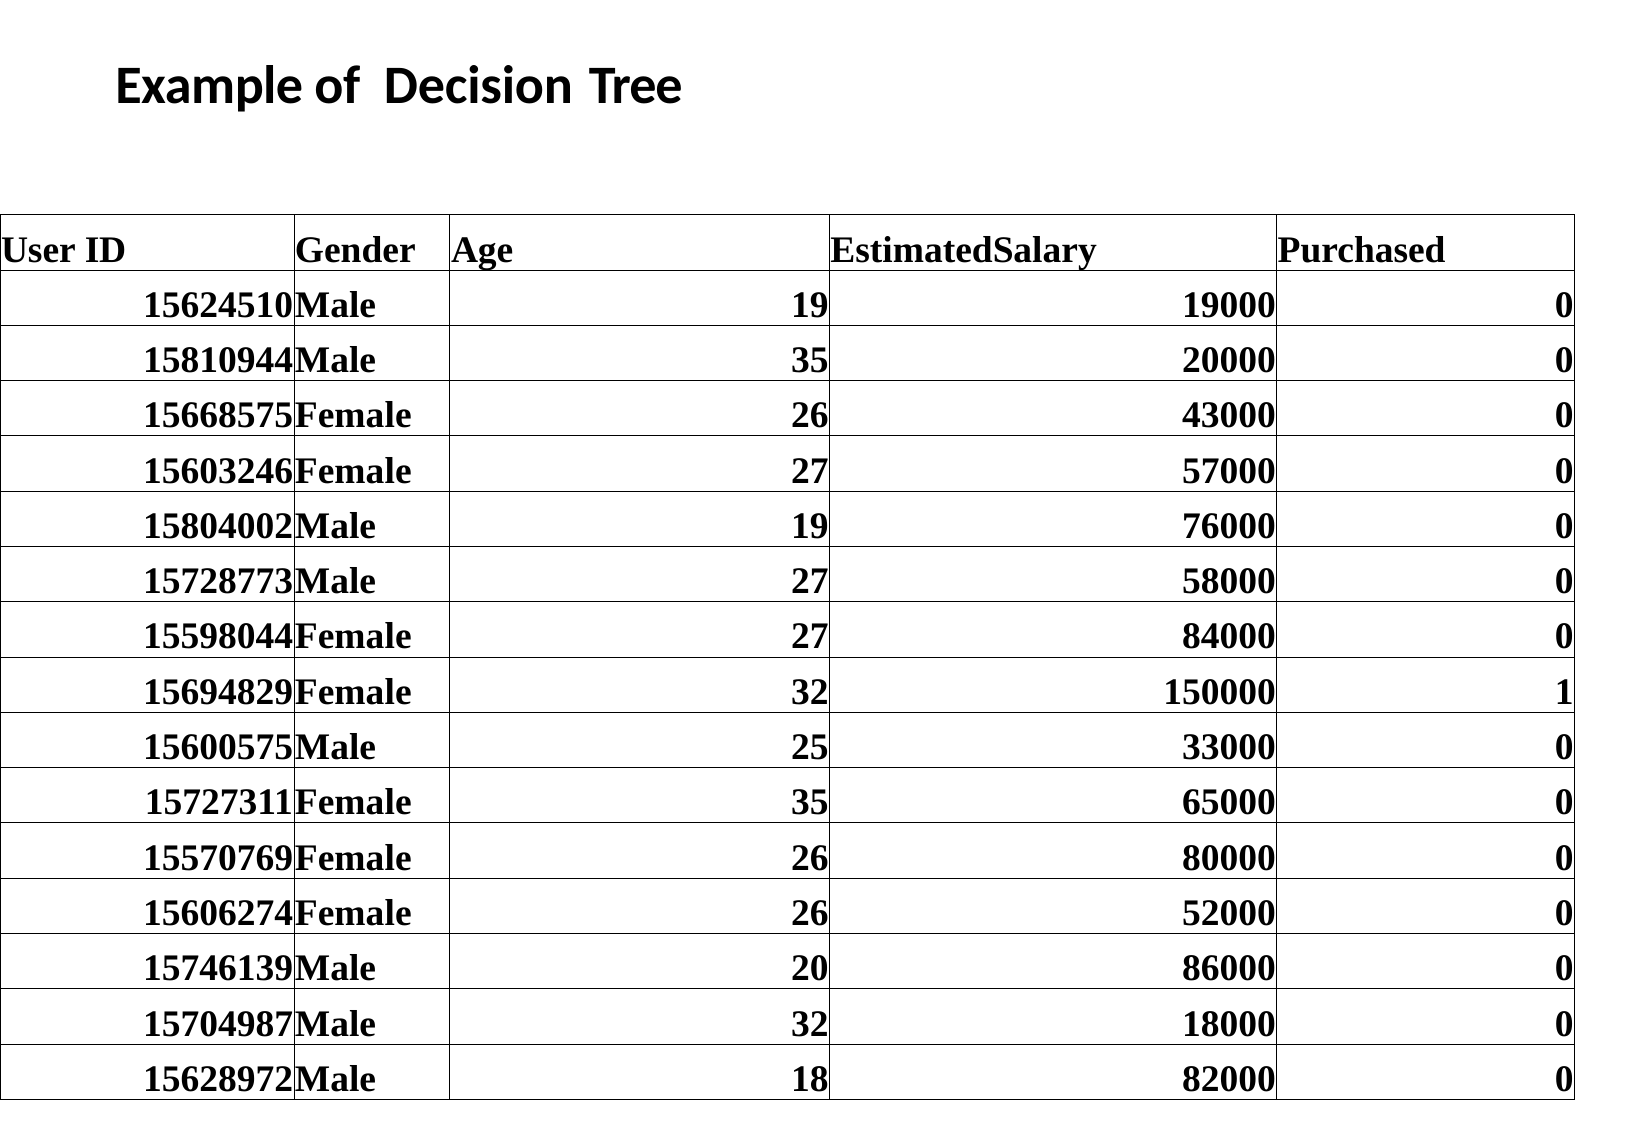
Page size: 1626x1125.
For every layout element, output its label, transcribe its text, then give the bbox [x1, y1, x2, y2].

table_cell 84000 [830, 602, 1276, 657]
table_cell 0 [1277, 934, 1574, 988]
table_cell Female [295, 768, 449, 822]
table_cell Male [295, 492, 449, 546]
table_cell 32 [450, 658, 829, 712]
table_header Purchased [1277, 215, 1574, 270]
table_header Gender [295, 215, 449, 270]
table_cell 25 [450, 713, 829, 767]
table_cell 27 [450, 436, 829, 491]
table_cell 0 [1277, 436, 1574, 491]
table_cell Female [295, 658, 449, 712]
table_cell 15704987 [1, 989, 294, 1044]
table_cell 15804002 [1, 492, 294, 546]
table_cell 19 [450, 492, 829, 546]
table_cell 33000 [830, 713, 1276, 767]
table_cell 26 [450, 879, 829, 933]
table_cell 15746139 [1, 934, 294, 988]
table_cell 15727311 [1, 768, 294, 822]
table_cell 15628972 [1, 1045, 294, 1099]
table_cell 15570769 [1, 823, 294, 878]
table_header Age [450, 215, 829, 270]
table_cell 15598044 [1, 602, 294, 657]
table_cell 57000 [830, 436, 1276, 491]
table_cell 0 [1277, 602, 1574, 657]
table_cell 15810944 [1, 326, 294, 380]
table_cell 15624510 [1, 271, 294, 325]
table_cell Female [295, 879, 449, 933]
table_cell 0 [1277, 547, 1574, 601]
table_cell 15603246 [1, 436, 294, 491]
table_cell 0 [1277, 1045, 1574, 1099]
table_cell Male [295, 547, 449, 601]
table_cell 0 [1277, 326, 1574, 380]
table_cell 0 [1277, 879, 1574, 933]
table_header EstimatedSalary [830, 215, 1276, 270]
table_cell 1 [1277, 658, 1574, 712]
table_cell 35 [450, 768, 829, 822]
table_cell Male [295, 1045, 449, 1099]
table_cell 80000 [830, 823, 1276, 878]
table_cell 18 [450, 1045, 829, 1099]
table_cell Female [295, 823, 449, 878]
table_cell 27 [450, 547, 829, 601]
table_cell Female [295, 602, 449, 657]
table_cell Male [295, 713, 449, 767]
table_cell 0 [1277, 713, 1574, 767]
table_cell 26 [450, 381, 829, 435]
table_cell Female [295, 381, 449, 435]
table_cell 35 [450, 326, 829, 380]
table_cell 0 [1277, 381, 1574, 435]
table_cell 19 [450, 271, 829, 325]
table_cell 15694829 [1, 658, 294, 712]
table_cell 32 [450, 989, 829, 1044]
table_cell 15728773 [1, 547, 294, 601]
table_cell 0 [1277, 989, 1574, 1044]
table_cell 26 [450, 823, 829, 878]
table_cell 43000 [830, 381, 1276, 435]
table_cell 150000 [830, 658, 1276, 712]
table_cell 0 [1277, 492, 1574, 546]
table_cell Female [295, 436, 449, 491]
table_cell 86000 [830, 934, 1276, 988]
table_cell 15668575 [1, 381, 294, 435]
table_cell Male [295, 326, 449, 380]
table_cell 0 [1277, 768, 1574, 822]
table_cell 19000 [830, 271, 1276, 325]
table_cell 0 [1277, 823, 1574, 878]
table_cell 15600575 [1, 713, 294, 767]
table_cell 15606274 [1, 879, 294, 933]
text_box Example of Decision Tree [113, 47, 1490, 115]
table_cell 20000 [830, 326, 1276, 380]
table_cell Male [295, 271, 449, 325]
table_cell 82000 [830, 1045, 1276, 1099]
table_cell Male [295, 989, 449, 1044]
table_cell 27 [450, 602, 829, 657]
table_cell 52000 [830, 879, 1276, 933]
table_cell 65000 [830, 768, 1276, 822]
table_header User ID [1, 215, 294, 270]
table_cell 58000 [830, 547, 1276, 601]
table_cell 18000 [830, 989, 1276, 1044]
table_cell 76000 [830, 492, 1276, 546]
table_cell 20 [450, 934, 829, 988]
table_cell 0 [1277, 271, 1574, 325]
table_cell Male [295, 934, 449, 988]
